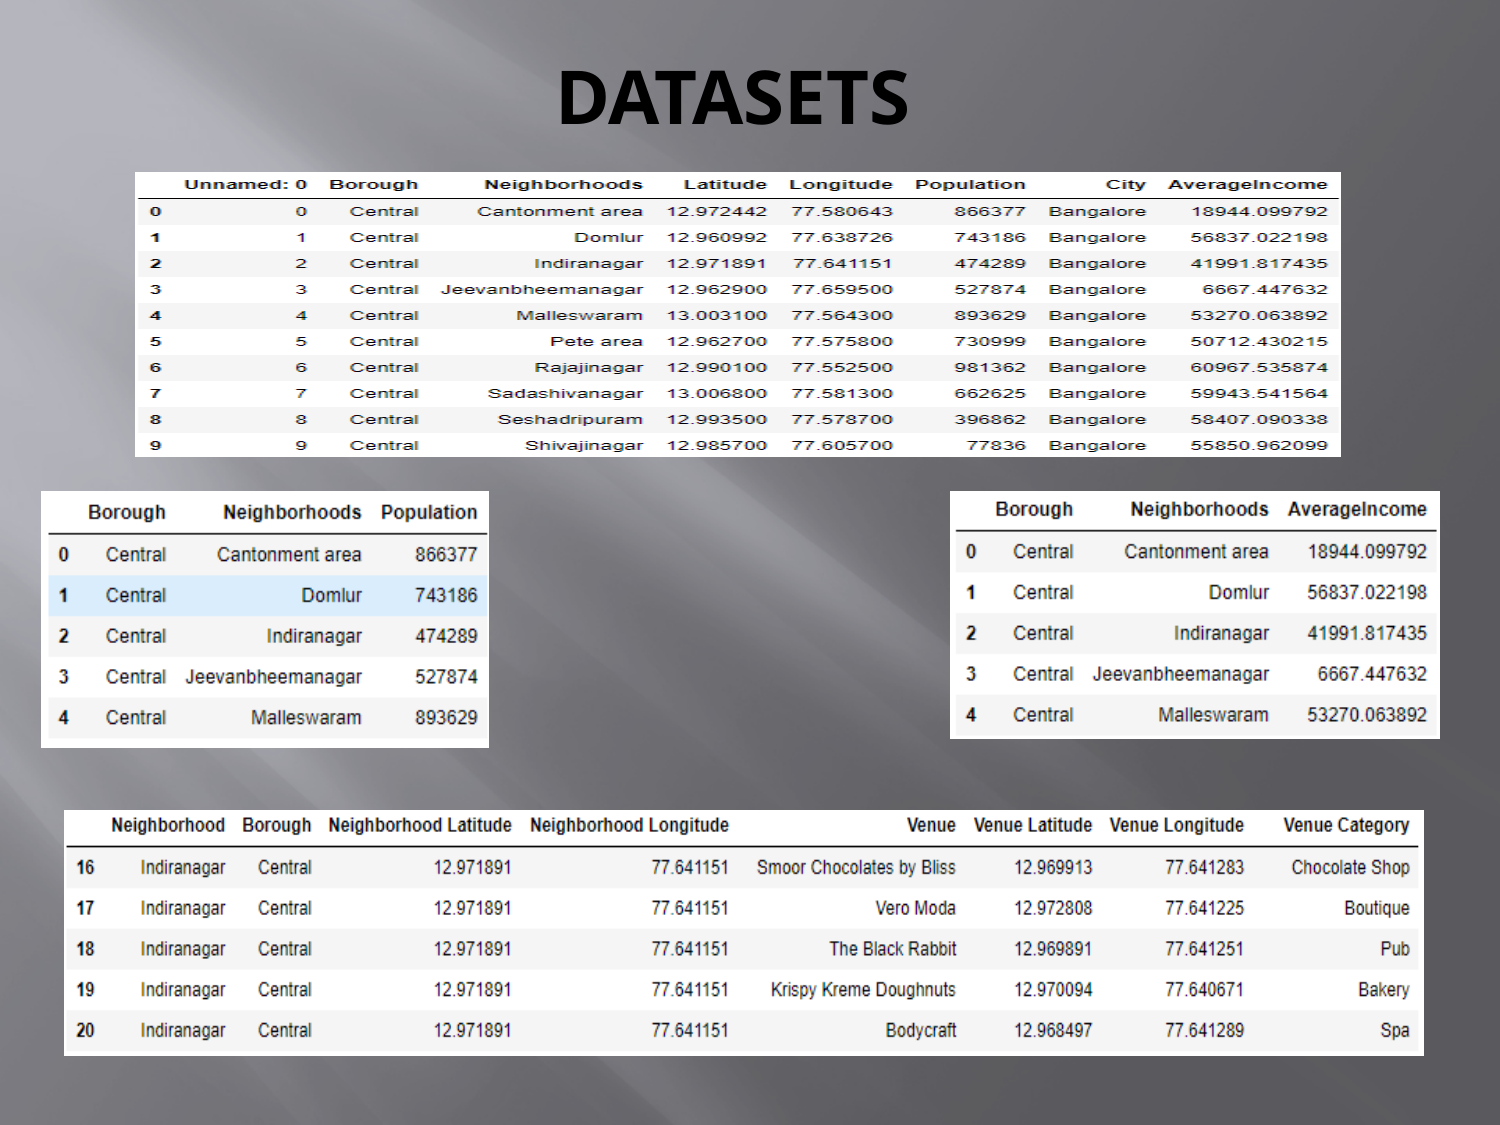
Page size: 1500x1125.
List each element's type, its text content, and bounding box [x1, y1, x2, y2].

picture [950, 491, 1441, 739]
picture [64, 810, 1424, 1056]
picture [135, 172, 1341, 457]
title DATASETS [466, 42, 1000, 147]
picture [41, 491, 489, 749]
